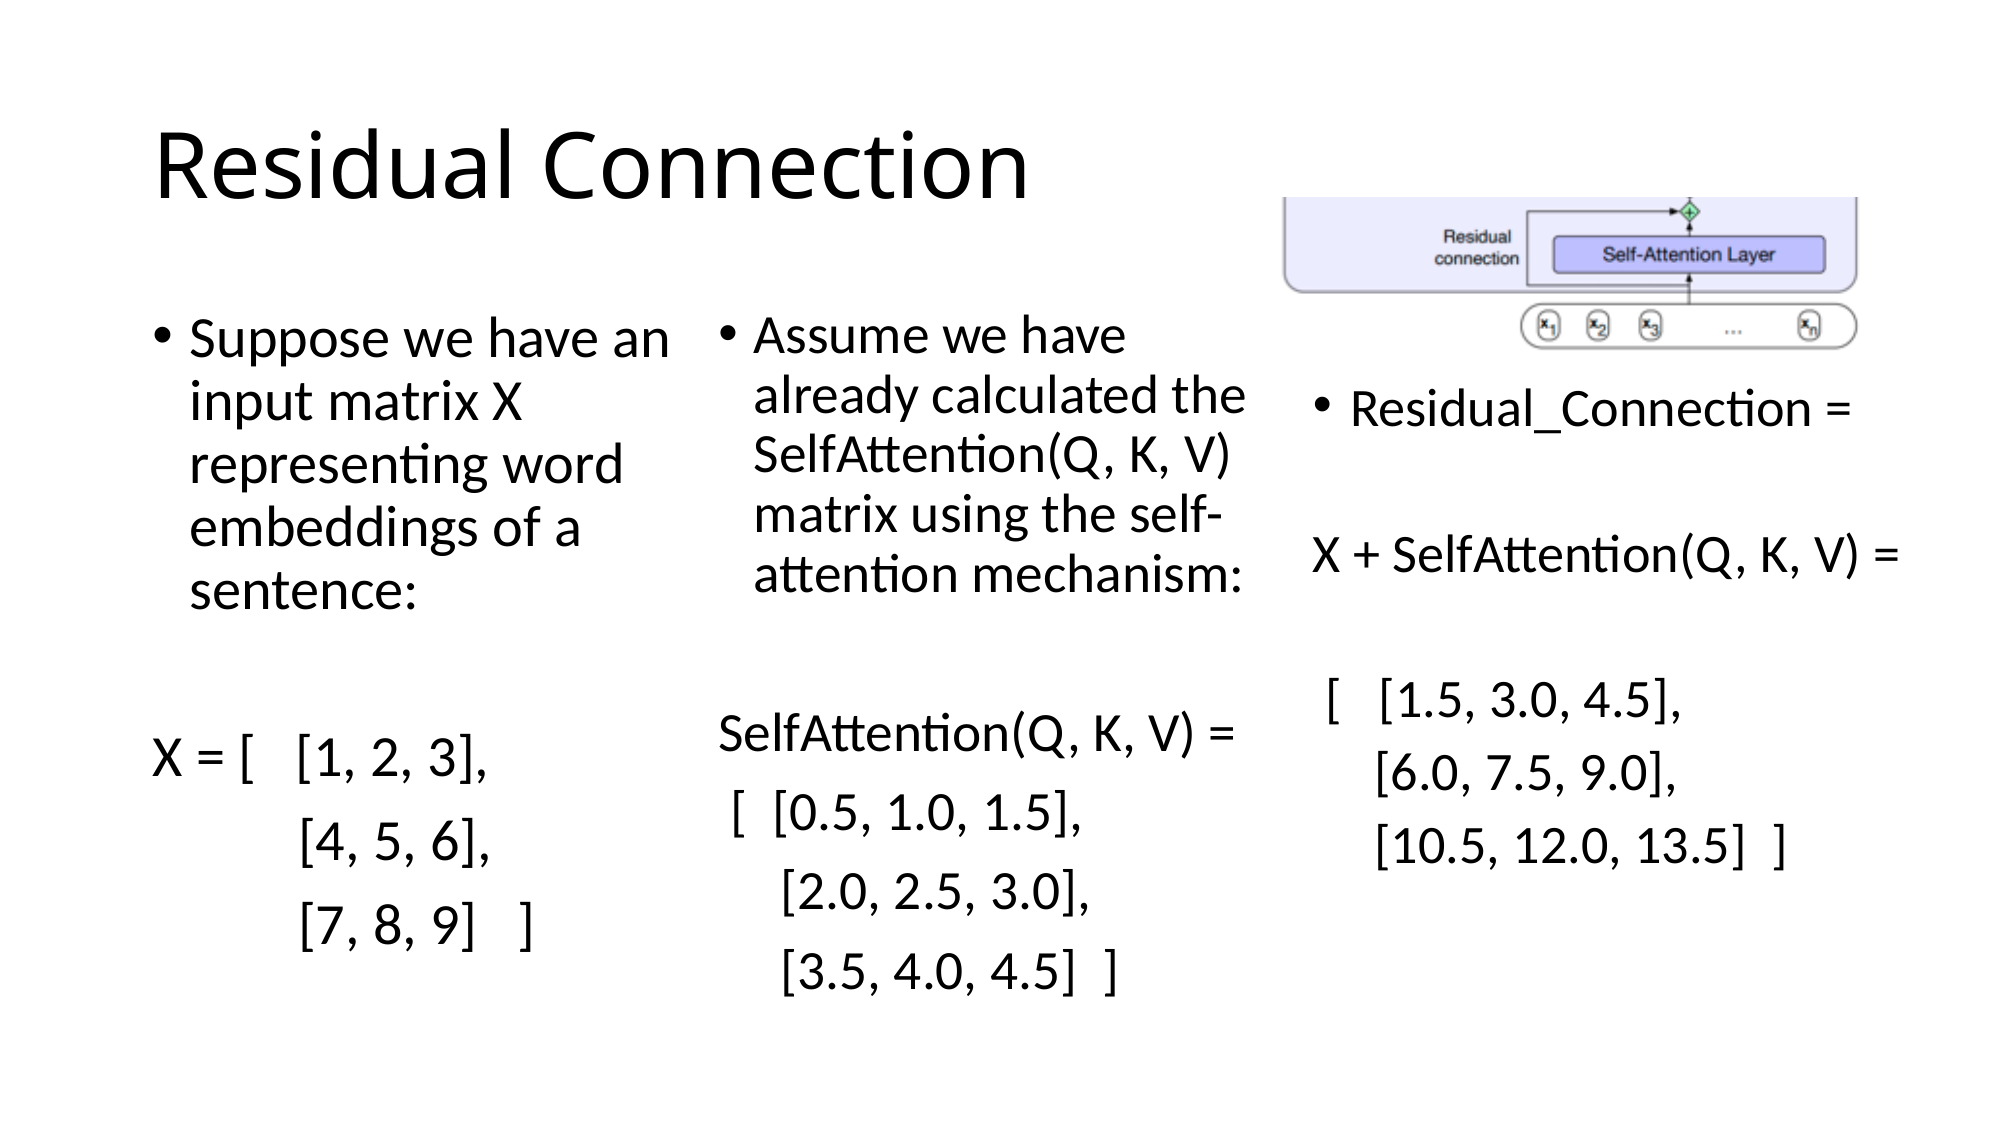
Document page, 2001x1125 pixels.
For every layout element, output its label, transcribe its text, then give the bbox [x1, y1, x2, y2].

title Residual Connection [137, 59, 1863, 278]
text_box Residual_Connection = X + SelfAttention(Q, K, V) = [ [1.5, 3.0, 4.5], [6.0, 7.5, 9.0], [10.5, 12.0, 13.5] ] [1297, 377, 1970, 1092]
text_box Assume we have already calculated the SelfAttention(Q, K, V) matrix using the self-attention mechanism: SelfAttention(Q, K, V) = [ [0.5, 1.0, 1.5], [2.0, 2.5, 3.0], [3.5, 4.0, 4.5] ] [703, 298, 1297, 1013]
picture [1269, 196, 1912, 358]
list Suppose we have an input matrix X representing word embeddings of a sentence: X = [ [1, 2, 3], [4, 5, 6], [7, 8, 9] ] [137, 299, 731, 1014]
